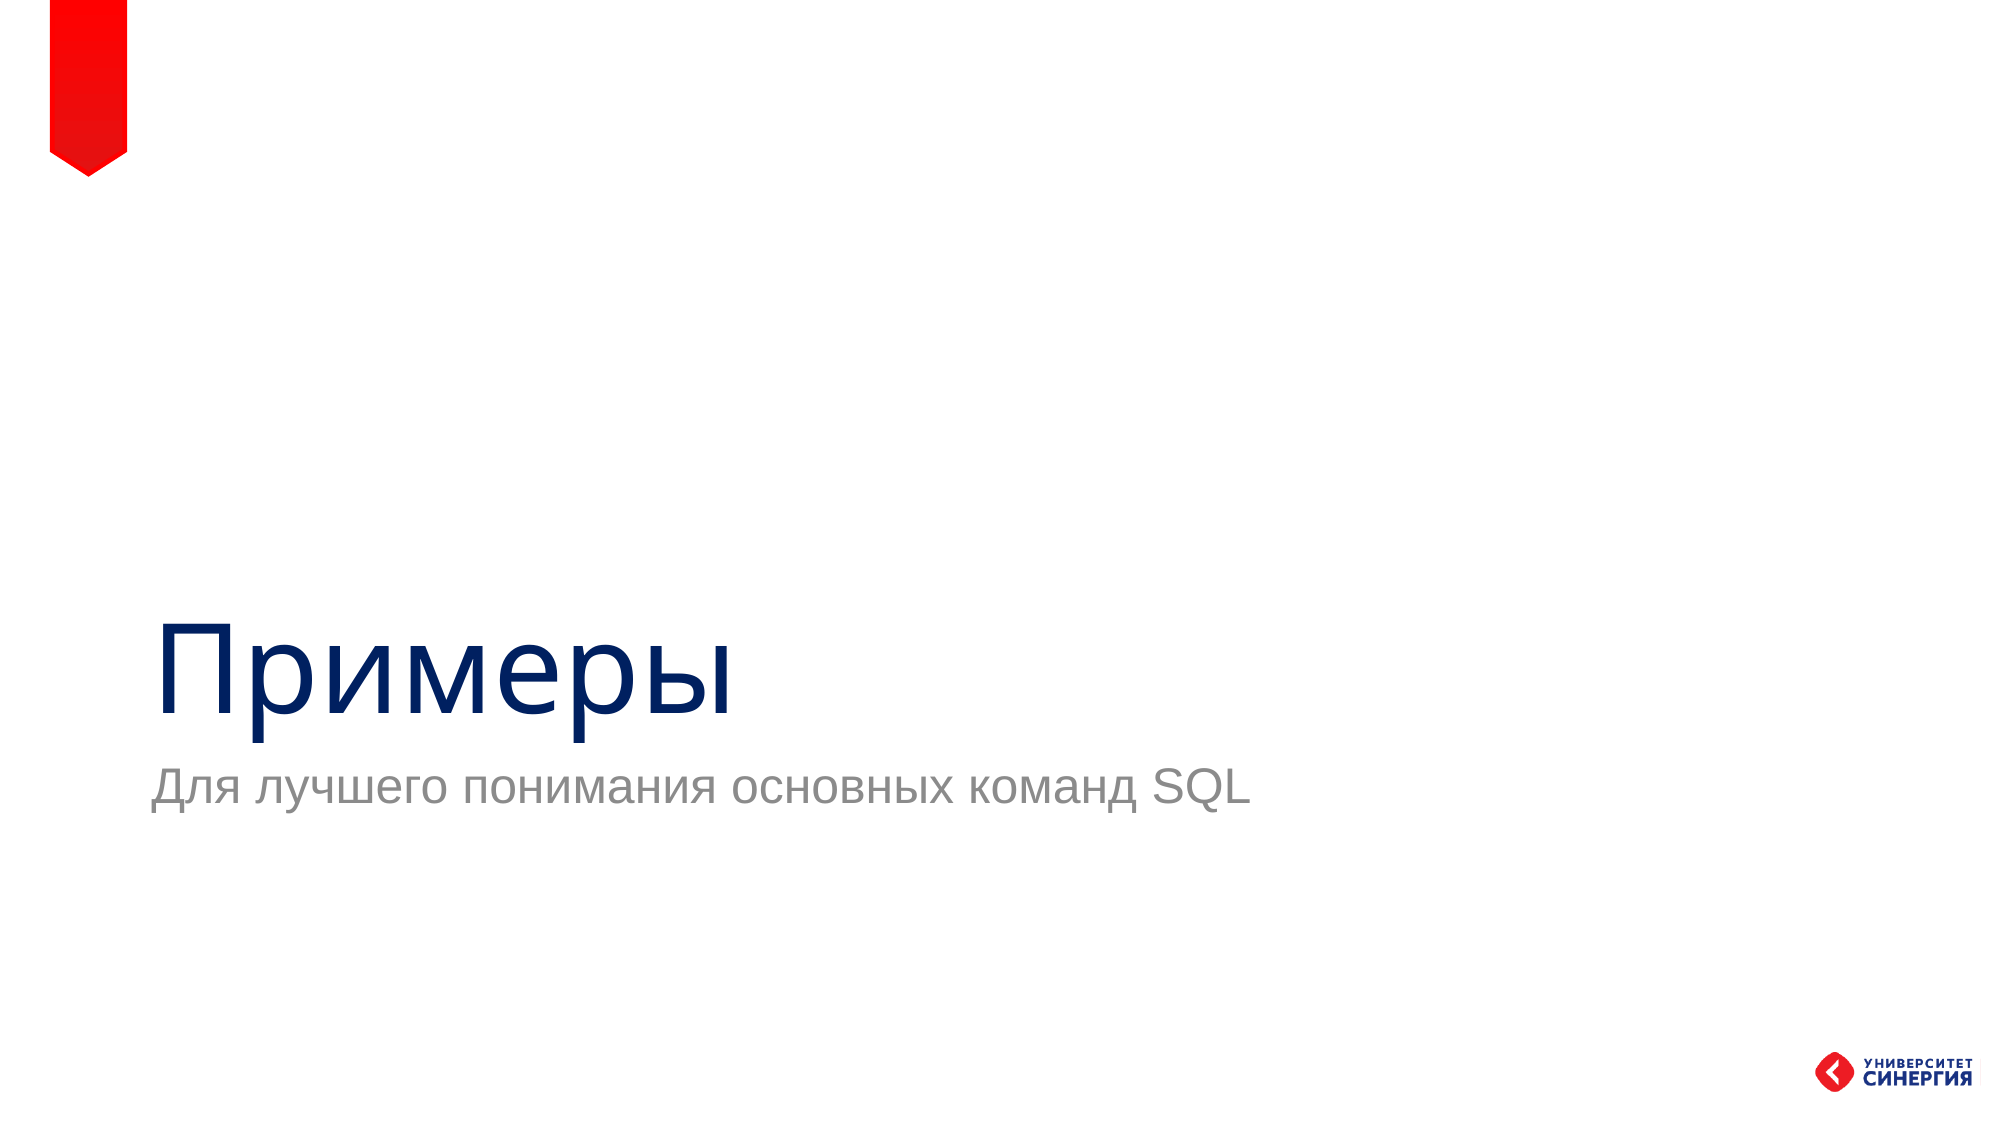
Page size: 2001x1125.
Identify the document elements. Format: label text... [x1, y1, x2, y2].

list Для лучшего понимания основных команд SQL [136, 752, 1862, 999]
title Примеры [136, 280, 1862, 749]
picture [1815, 1052, 1981, 1092]
